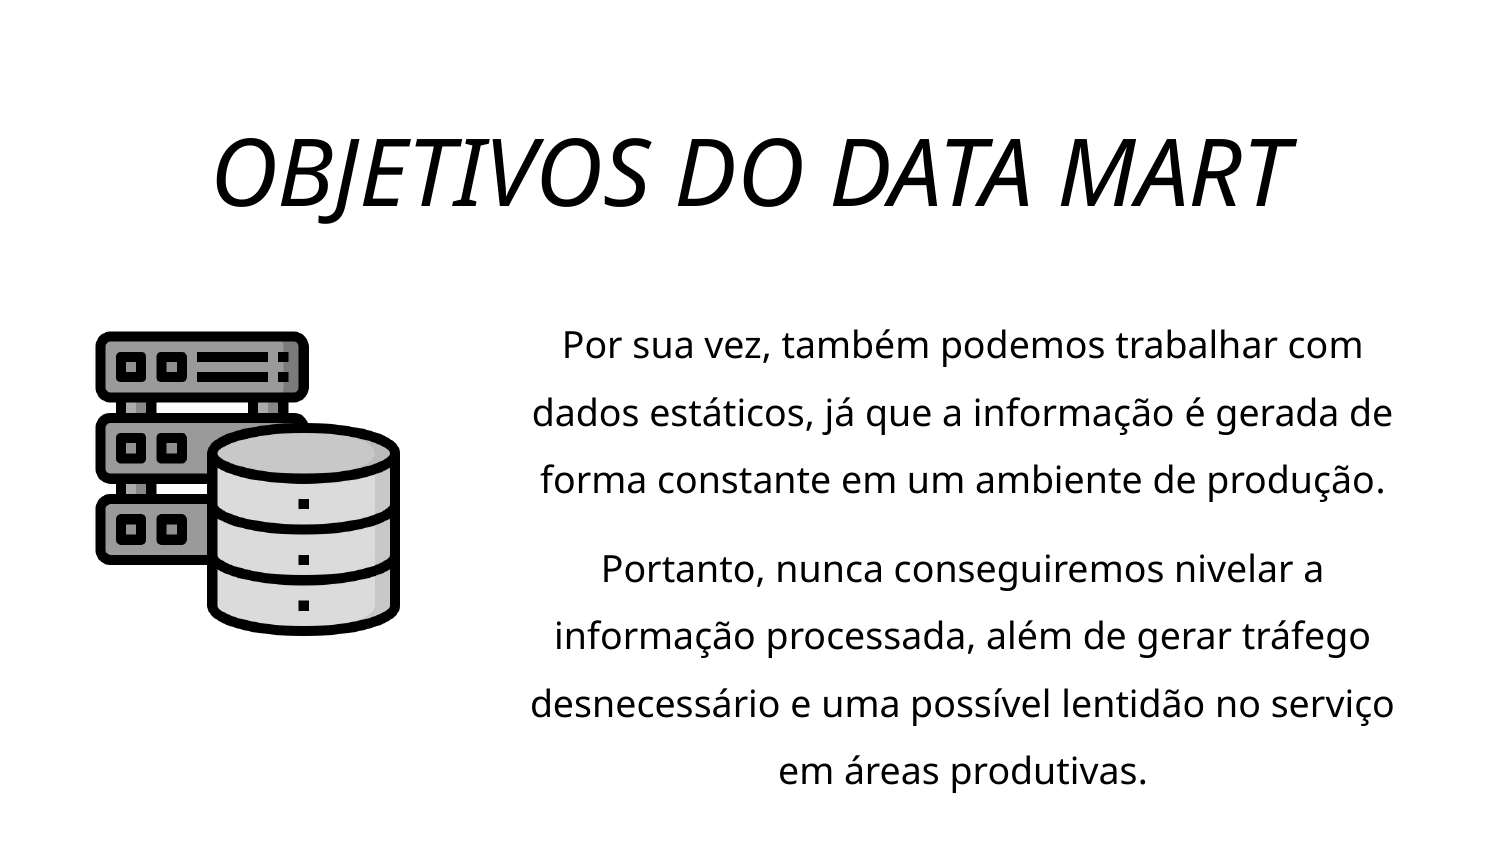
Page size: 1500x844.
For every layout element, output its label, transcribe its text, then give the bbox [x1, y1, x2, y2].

text_box Por sua vez, também podemos trabalhar com dados estáticos, já que a informação é gerada de forma constante em um ambiente de produção. Portanto, nunca conseguiremos nivelar a informação processada, além de gerar tráfego desnecessário e uma possível lentidão no serviço em áreas produtivas. [489, 283, 1437, 717]
picture [84, 321, 410, 646]
text_box OBJETIVOS DO DATA MART [0, 97, 1500, 261]
